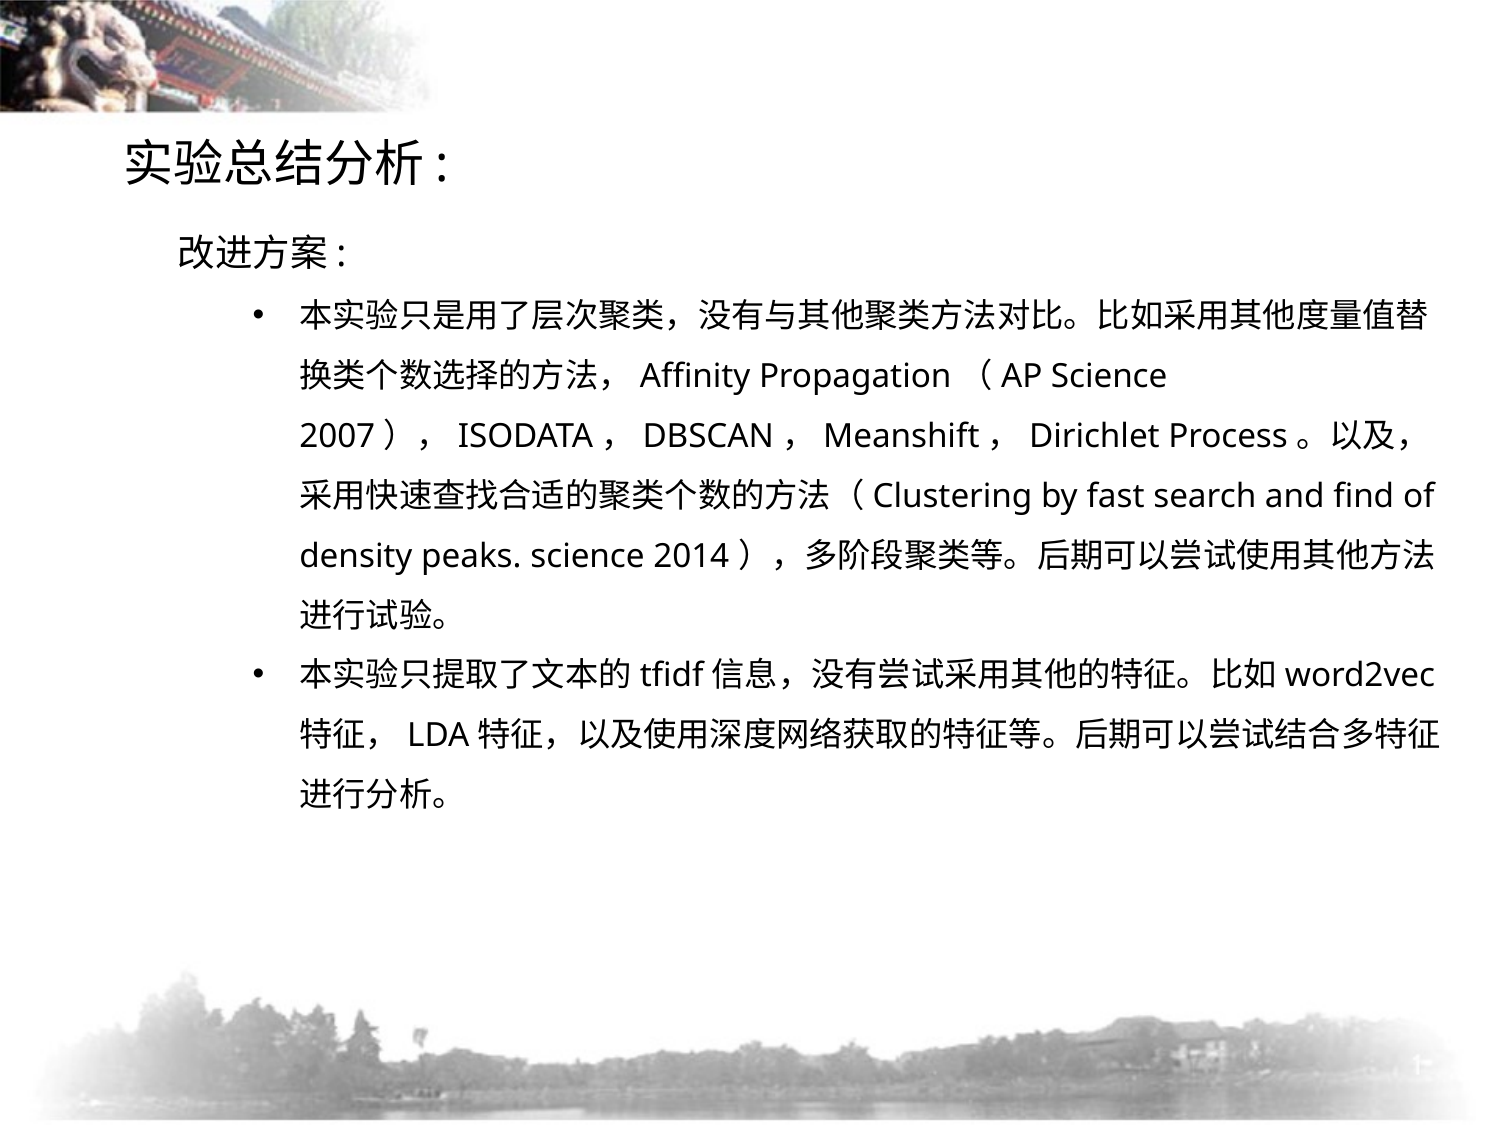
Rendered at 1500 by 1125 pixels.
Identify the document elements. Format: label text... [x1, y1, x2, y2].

text_box 改进方案: 本实验只是用了层次聚类，没有与其他聚类方法对比。比如采用其他度量值替换类个数选择的方法，Affinity Propagation（AP Science 2007），ISODATA，DBSCAN，Meanshift，Dirichlet Process。以及，采用快速查找合适的聚类个数的方法（Clustering by fast search and find of density peaks. science 2014），多阶段聚类等。后期可以尝试使用其他方法进行试验。 本实验只提取了文本的tfidf信息，没有尝试采用其他的特征。比如word2vec特征，LDA特征，以及使用深度网络获取的特征等。后期可以尝试结合多特征进行分析。 [162, 199, 1466, 821]
text_box 实验总结分析: [108, 116, 541, 200]
picture [0, 0, 1500, 1125]
